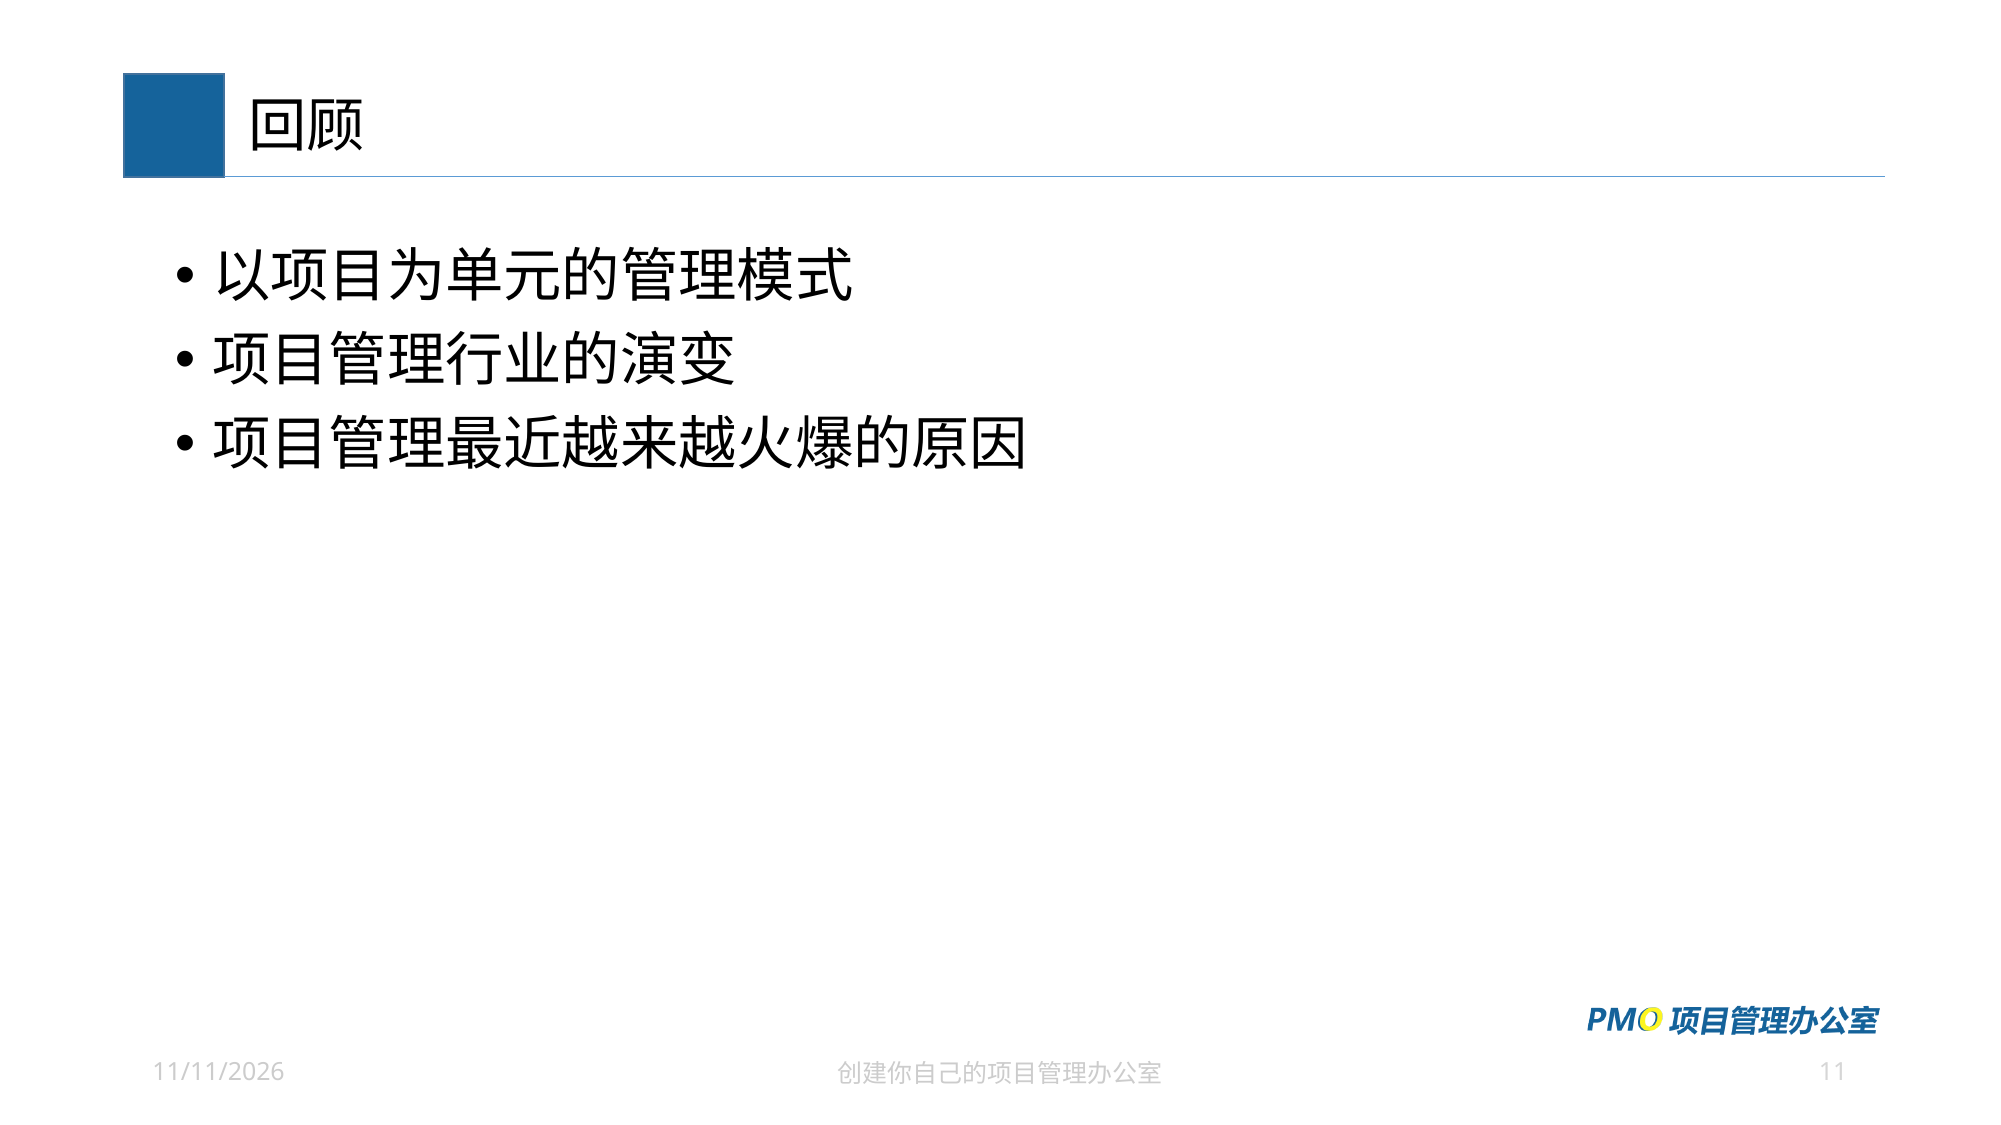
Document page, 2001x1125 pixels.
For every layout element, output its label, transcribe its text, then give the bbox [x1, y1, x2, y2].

picture [1578, 993, 1885, 1043]
slide_number 11 [1449, 1041, 1863, 1104]
list 以项目为单元的管理模式 项目管理行业的演变 项目管理最近越来越火爆的原因 [159, 238, 1885, 953]
footer 创建你自己的项目管理办公室 [662, 1042, 1338, 1103]
title 回顾 [224, 75, 1885, 180]
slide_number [137, 1042, 588, 1103]
